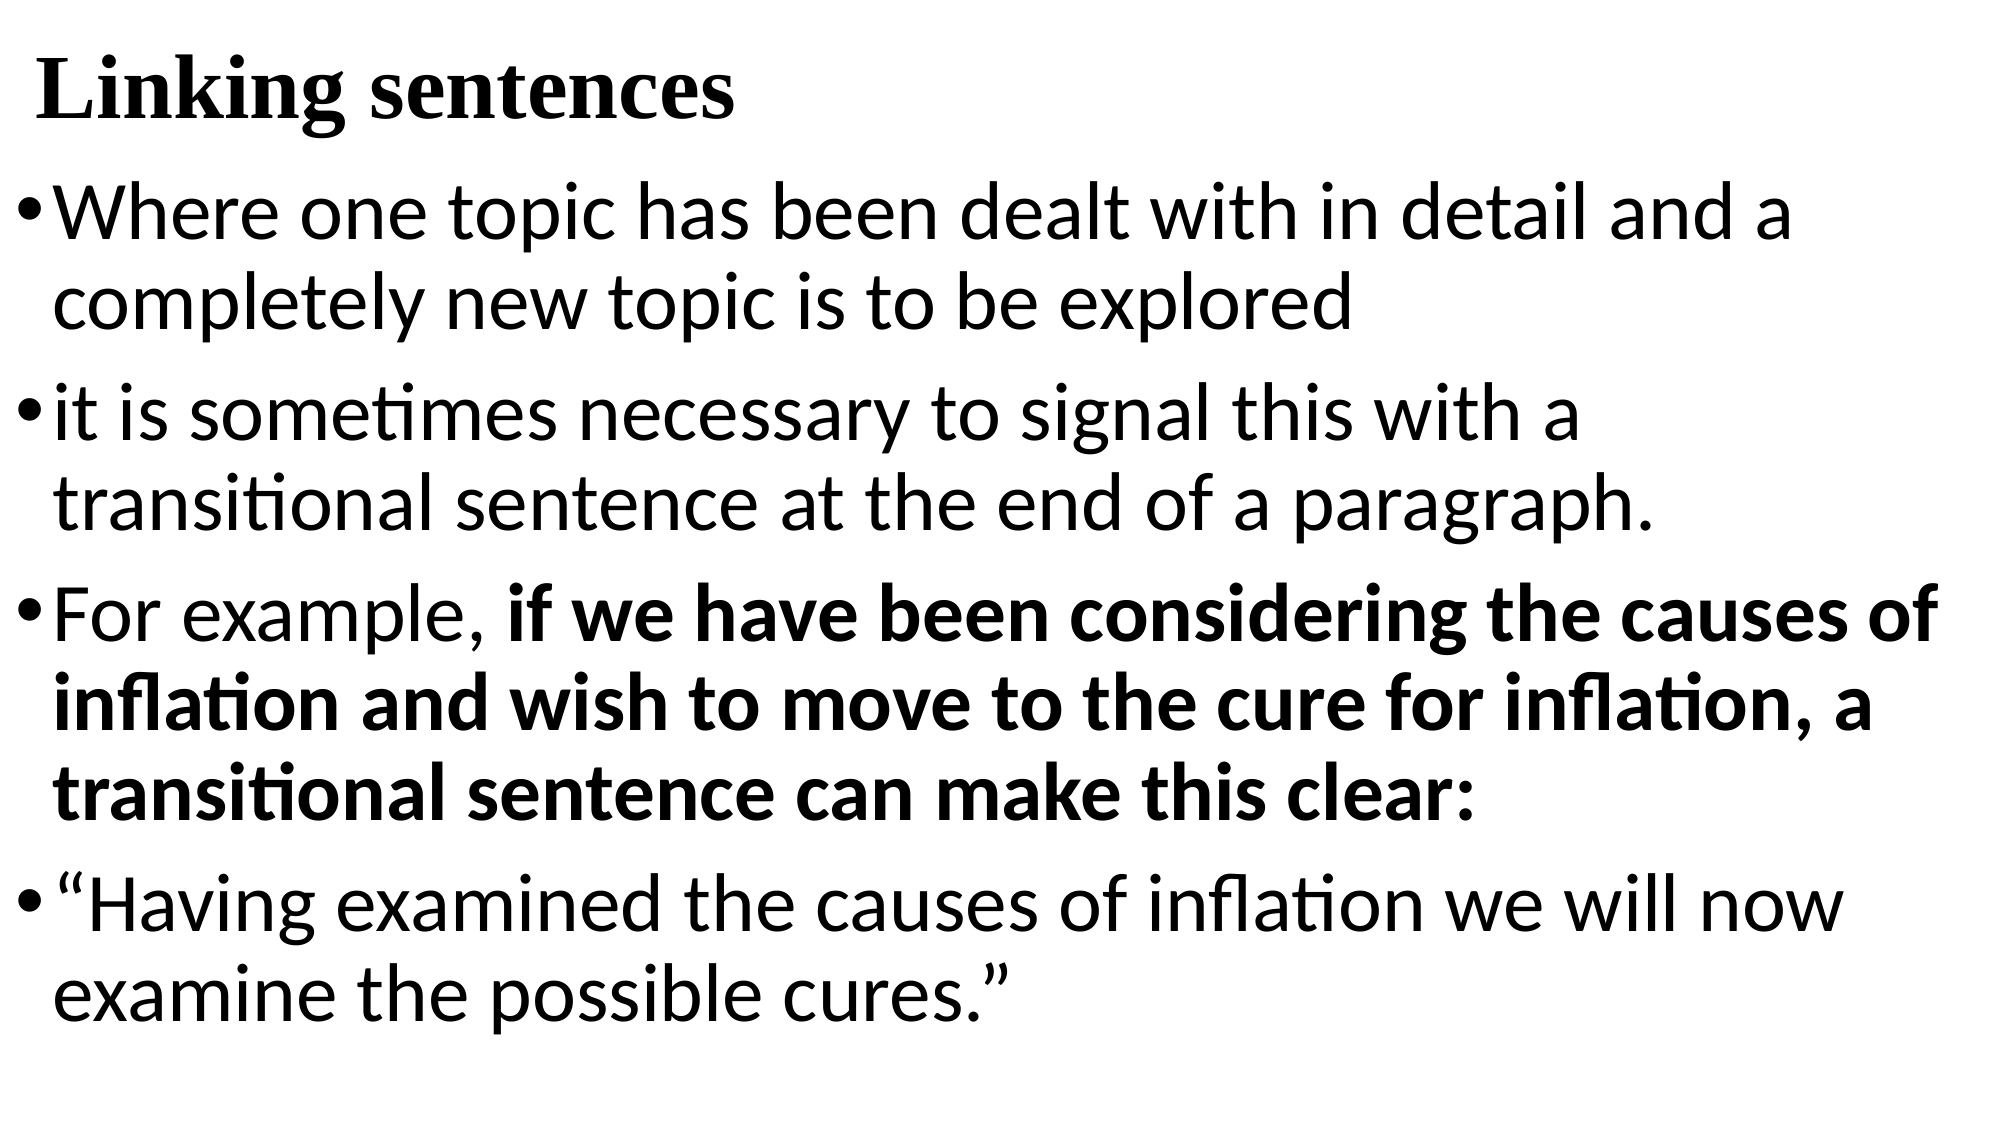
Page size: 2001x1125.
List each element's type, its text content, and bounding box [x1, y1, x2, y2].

list Where one topic has been dealt with in detail and a completely new topic is to be explored it is sometimes necessary to signal this with a transitional sentence at the end of a paragraph. For example, if we have been considering the causes of inflation and wish to move to the cure for inflation, a transitional sentence can make this clear: “Having examined the causes of inflation we will now examine the possible cures.” [0, 160, 2000, 1090]
title Linking sentences [20, 14, 1746, 160]
